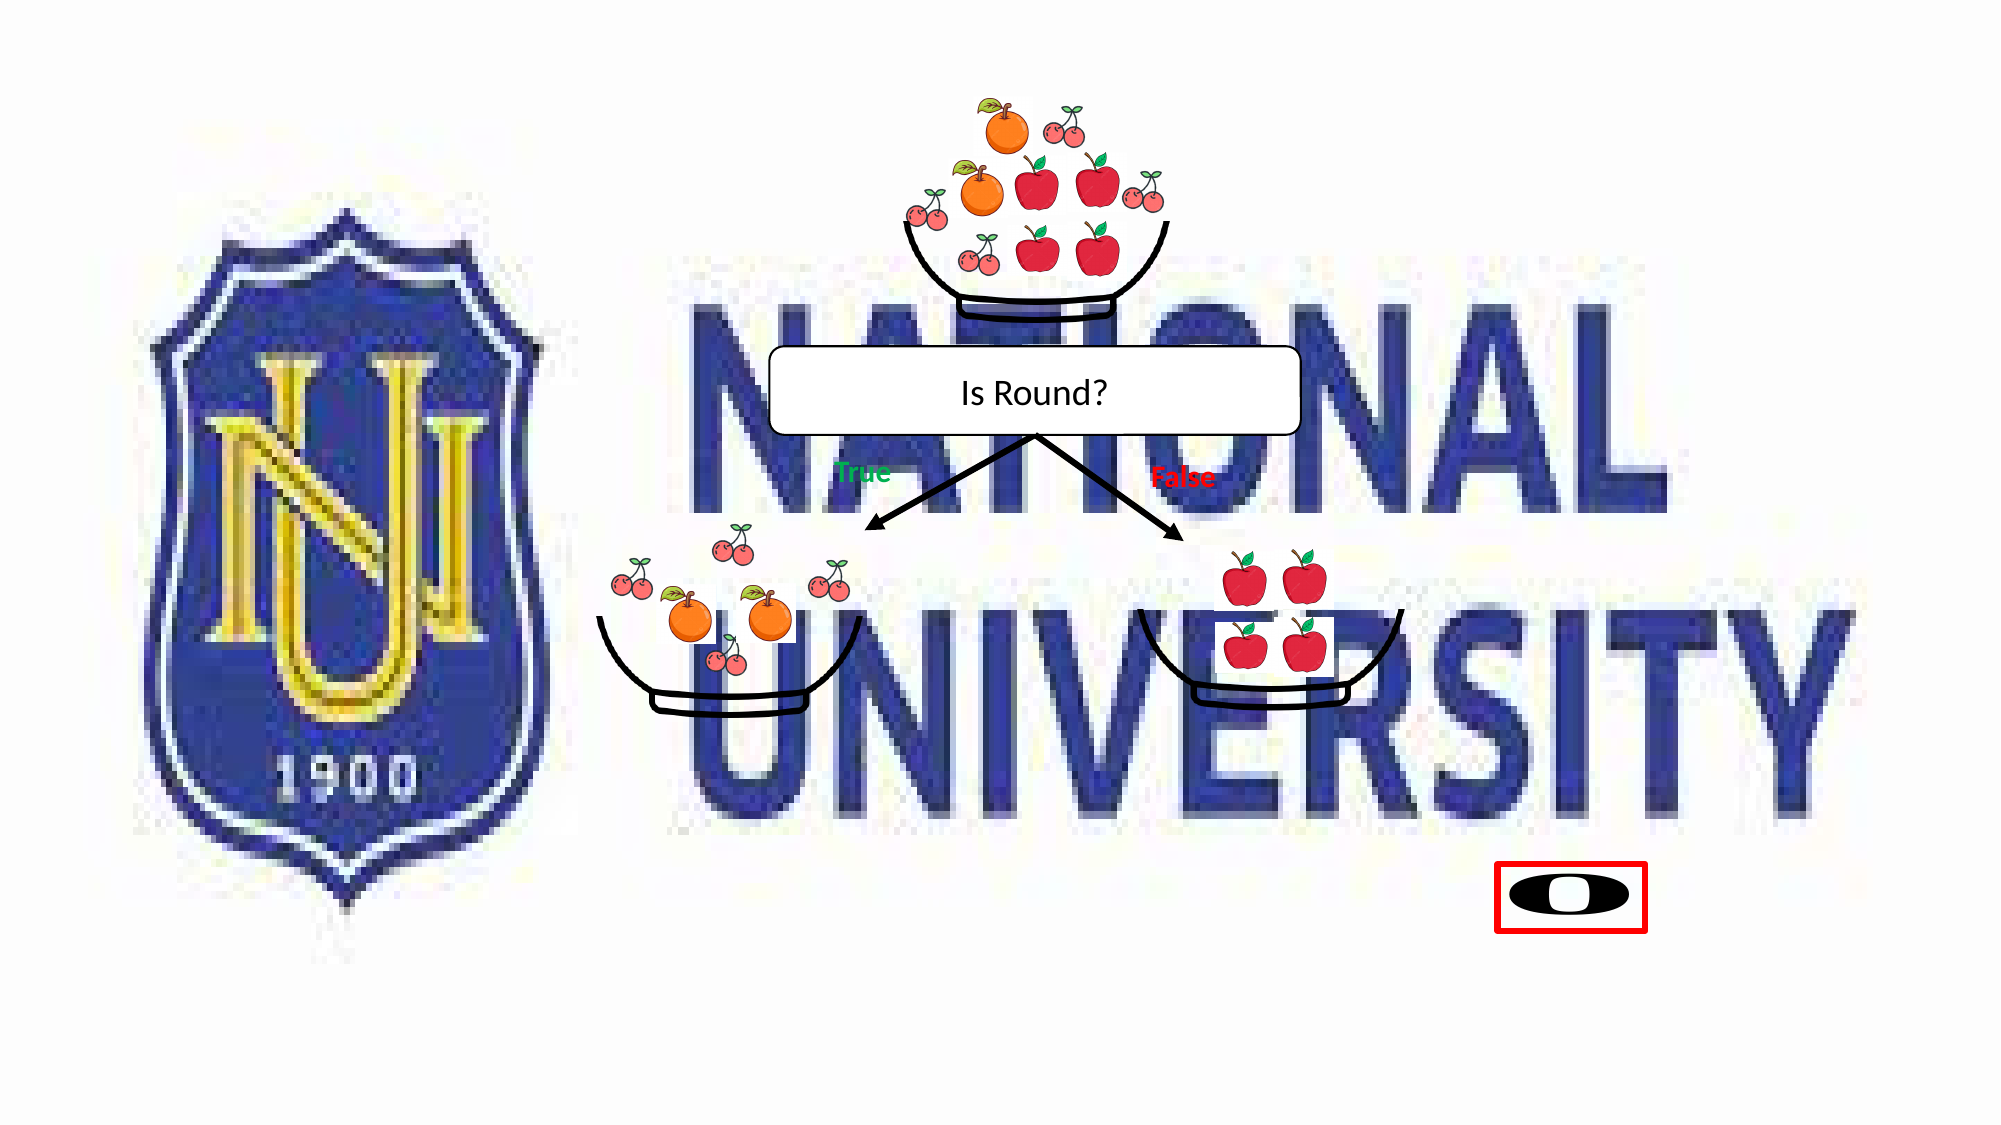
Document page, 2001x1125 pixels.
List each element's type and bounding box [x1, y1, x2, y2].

text_box [581, 96, 1419, 786]
picture [0, 0, 2000, 1125]
